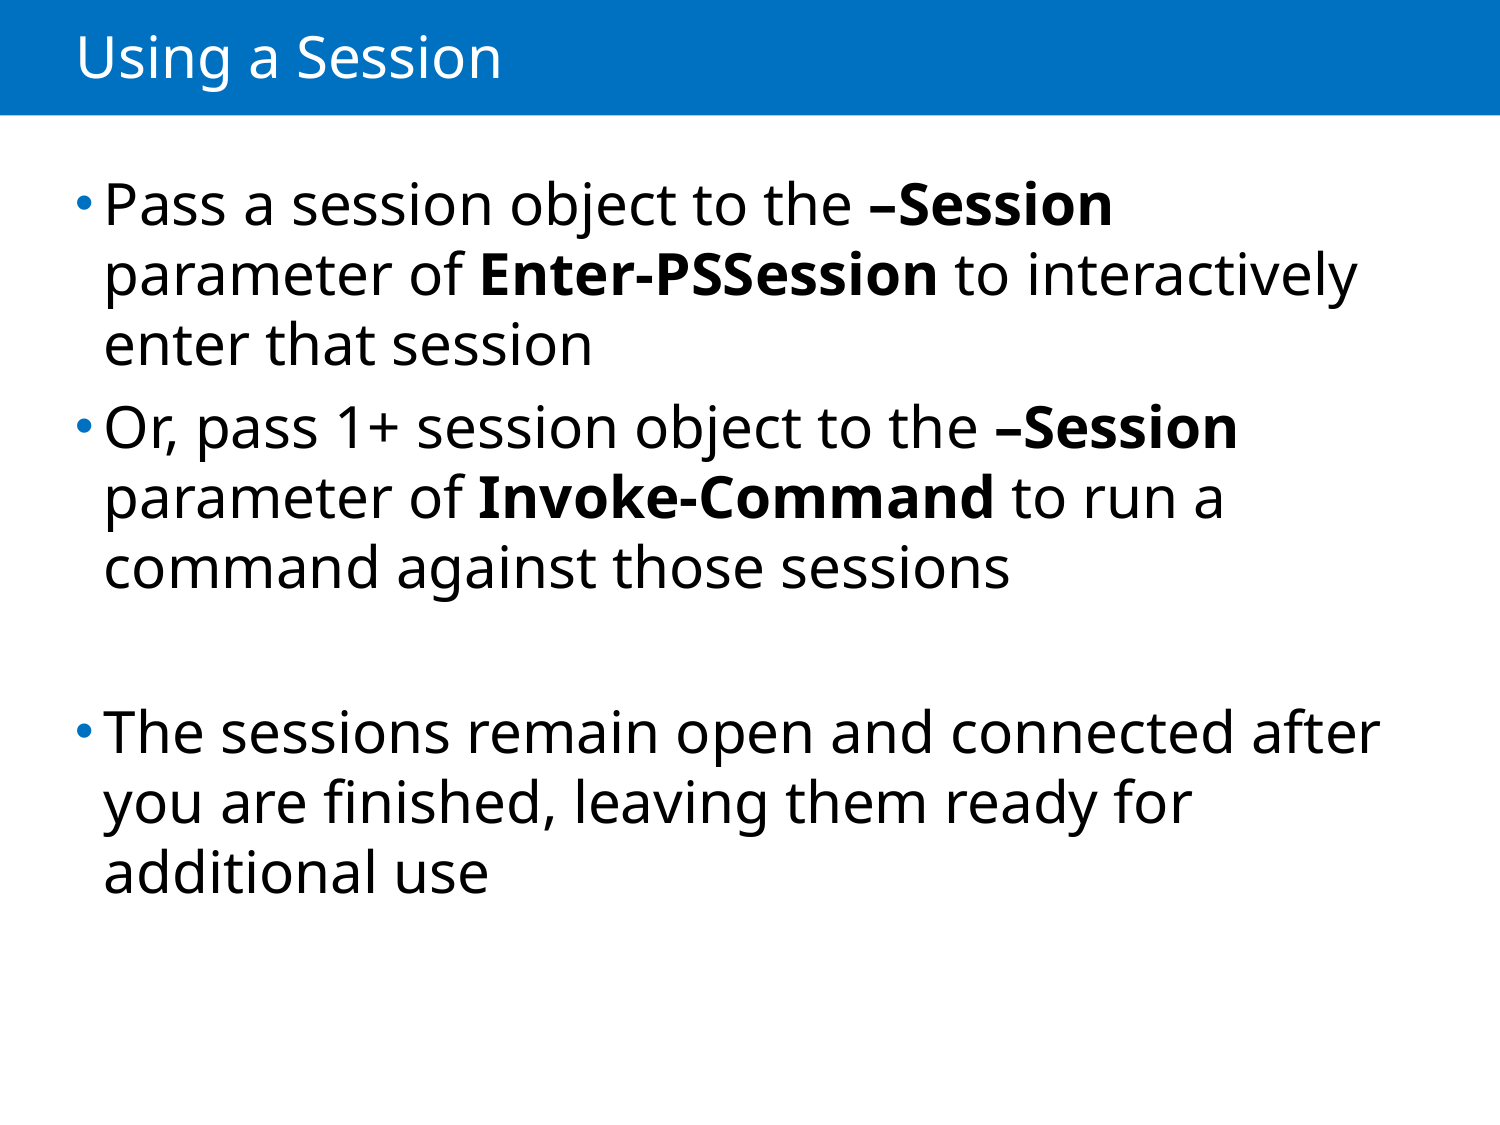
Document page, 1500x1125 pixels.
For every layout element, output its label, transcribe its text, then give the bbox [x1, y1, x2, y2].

text_box Pass a session object to the –Session parameter of Enter-PSSession to interactively enter that session Or, pass 1+ session object to the –Session parameter of Invoke-Command to run a command against those sessions The sessions remain open and connected after you are finished, leaving them ready for additional use [75, 167, 1408, 1012]
title Using a Session [75, 0, 1351, 122]
